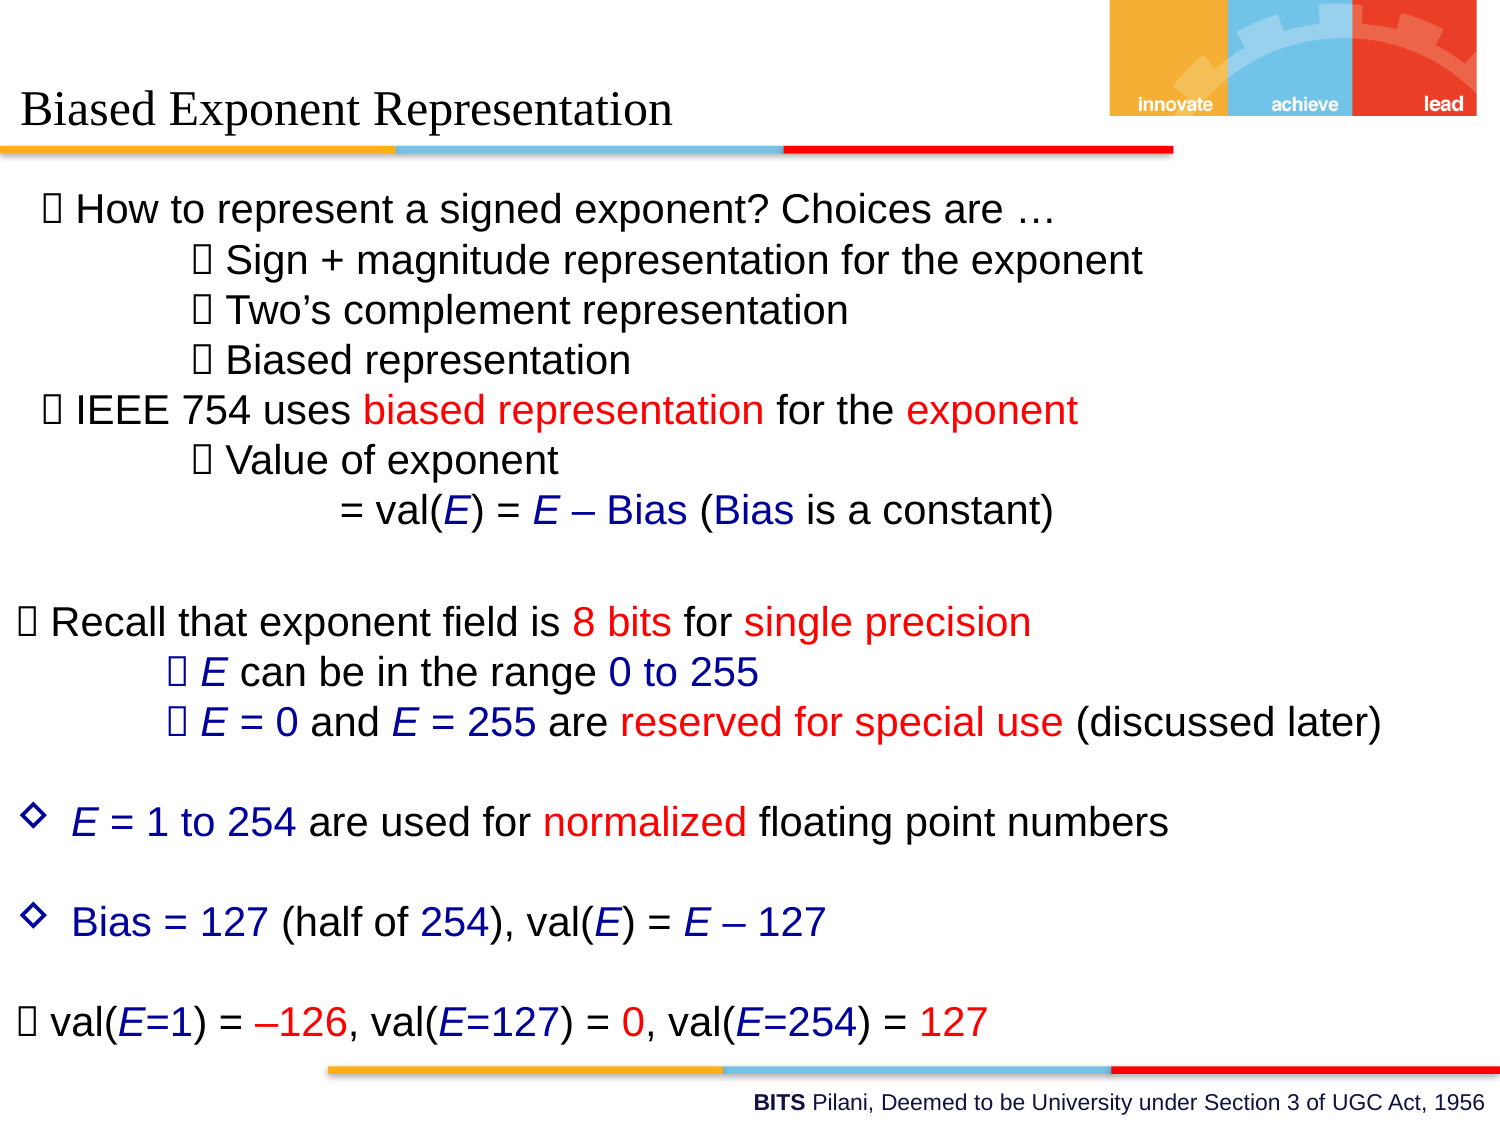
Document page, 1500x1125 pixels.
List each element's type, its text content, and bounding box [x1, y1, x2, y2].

text_box  How to represent a signed exponent? Choices are …  Sign + magnitude representation for the exponent  Two’s complement representation  Biased representation  IEEE 754 uses biased representation for the exponent  Value of exponent = val(E) = E – Bias (Bias is a constant) [24, 174, 1488, 540]
text_box  Recall that exponent field is 8 bits for single precision  E can be in the range 0 to 255  E = 0 and E = 255 are reserved for special use (discussed later) E = 1 to 254 are used for normalized floating point numbers Bias = 127 (half of 254), val(E) = E – 127  val(E=1) = –126, val(E=127) = 0, val(E=254) = 127 [0, 587, 1488, 1053]
title Biased Exponent Representation [19, 37, 1091, 136]
picture [1109, 0, 1477, 116]
